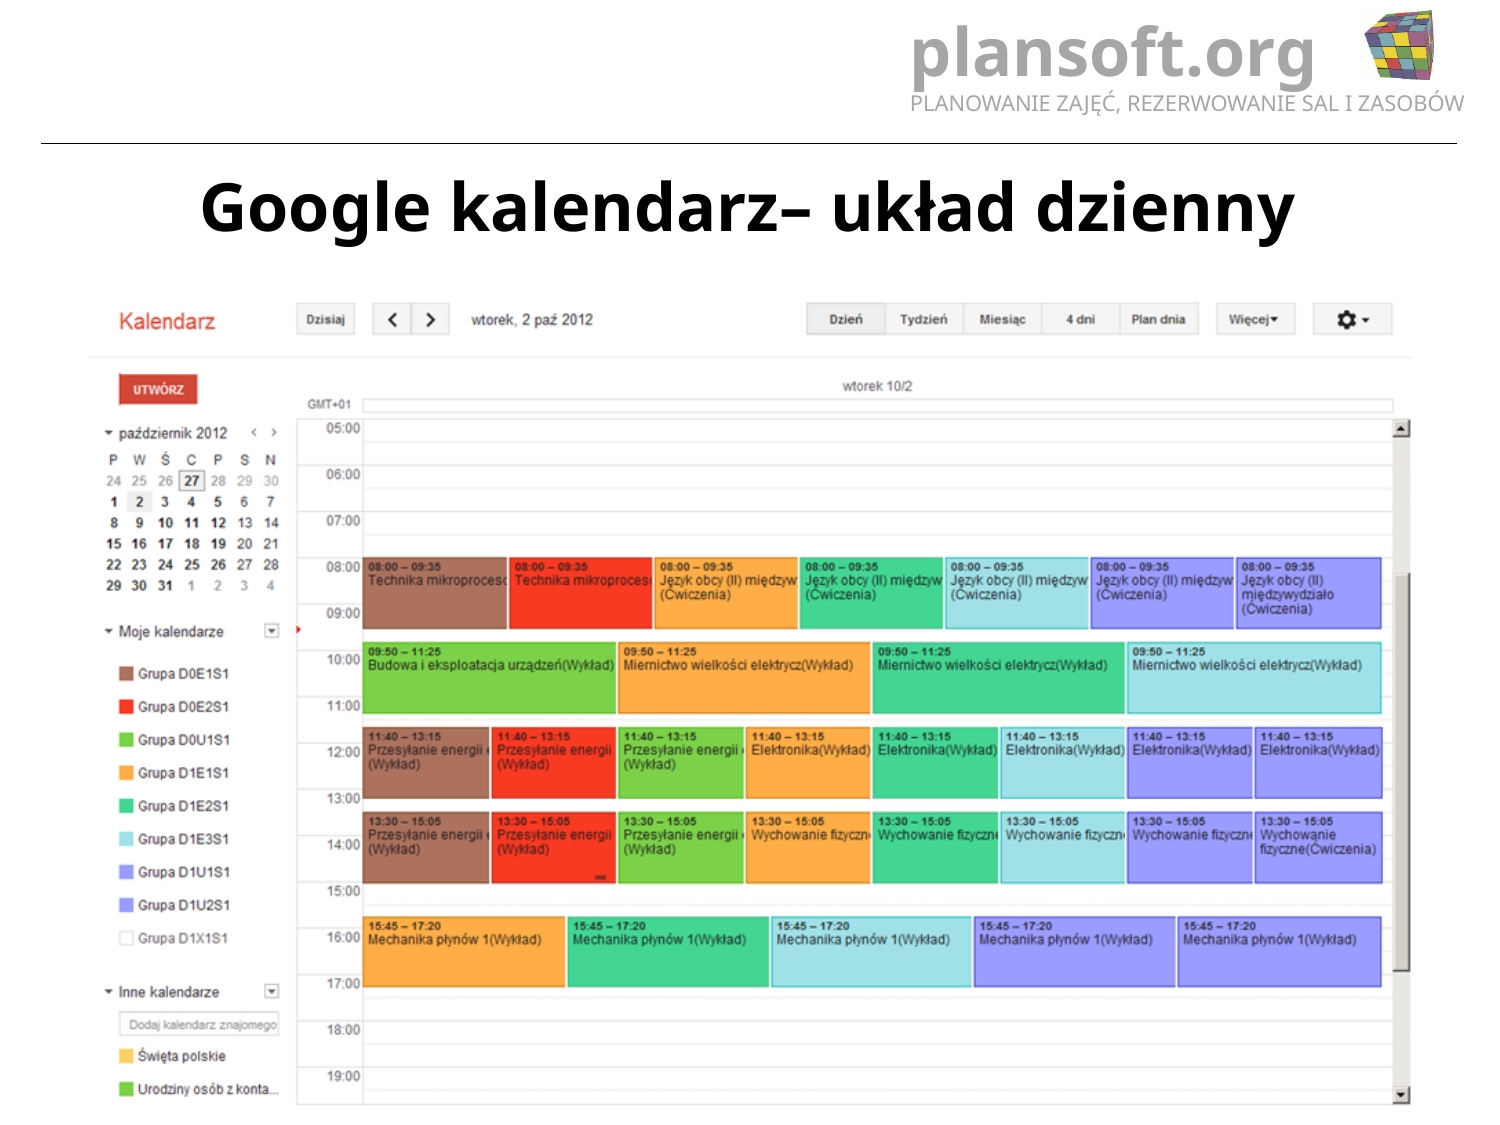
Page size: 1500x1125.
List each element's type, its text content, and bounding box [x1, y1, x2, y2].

text_box Google kalendarz– układ dzienny [36, 157, 1459, 253]
picture [88, 293, 1412, 1109]
picture [1364, 10, 1434, 80]
